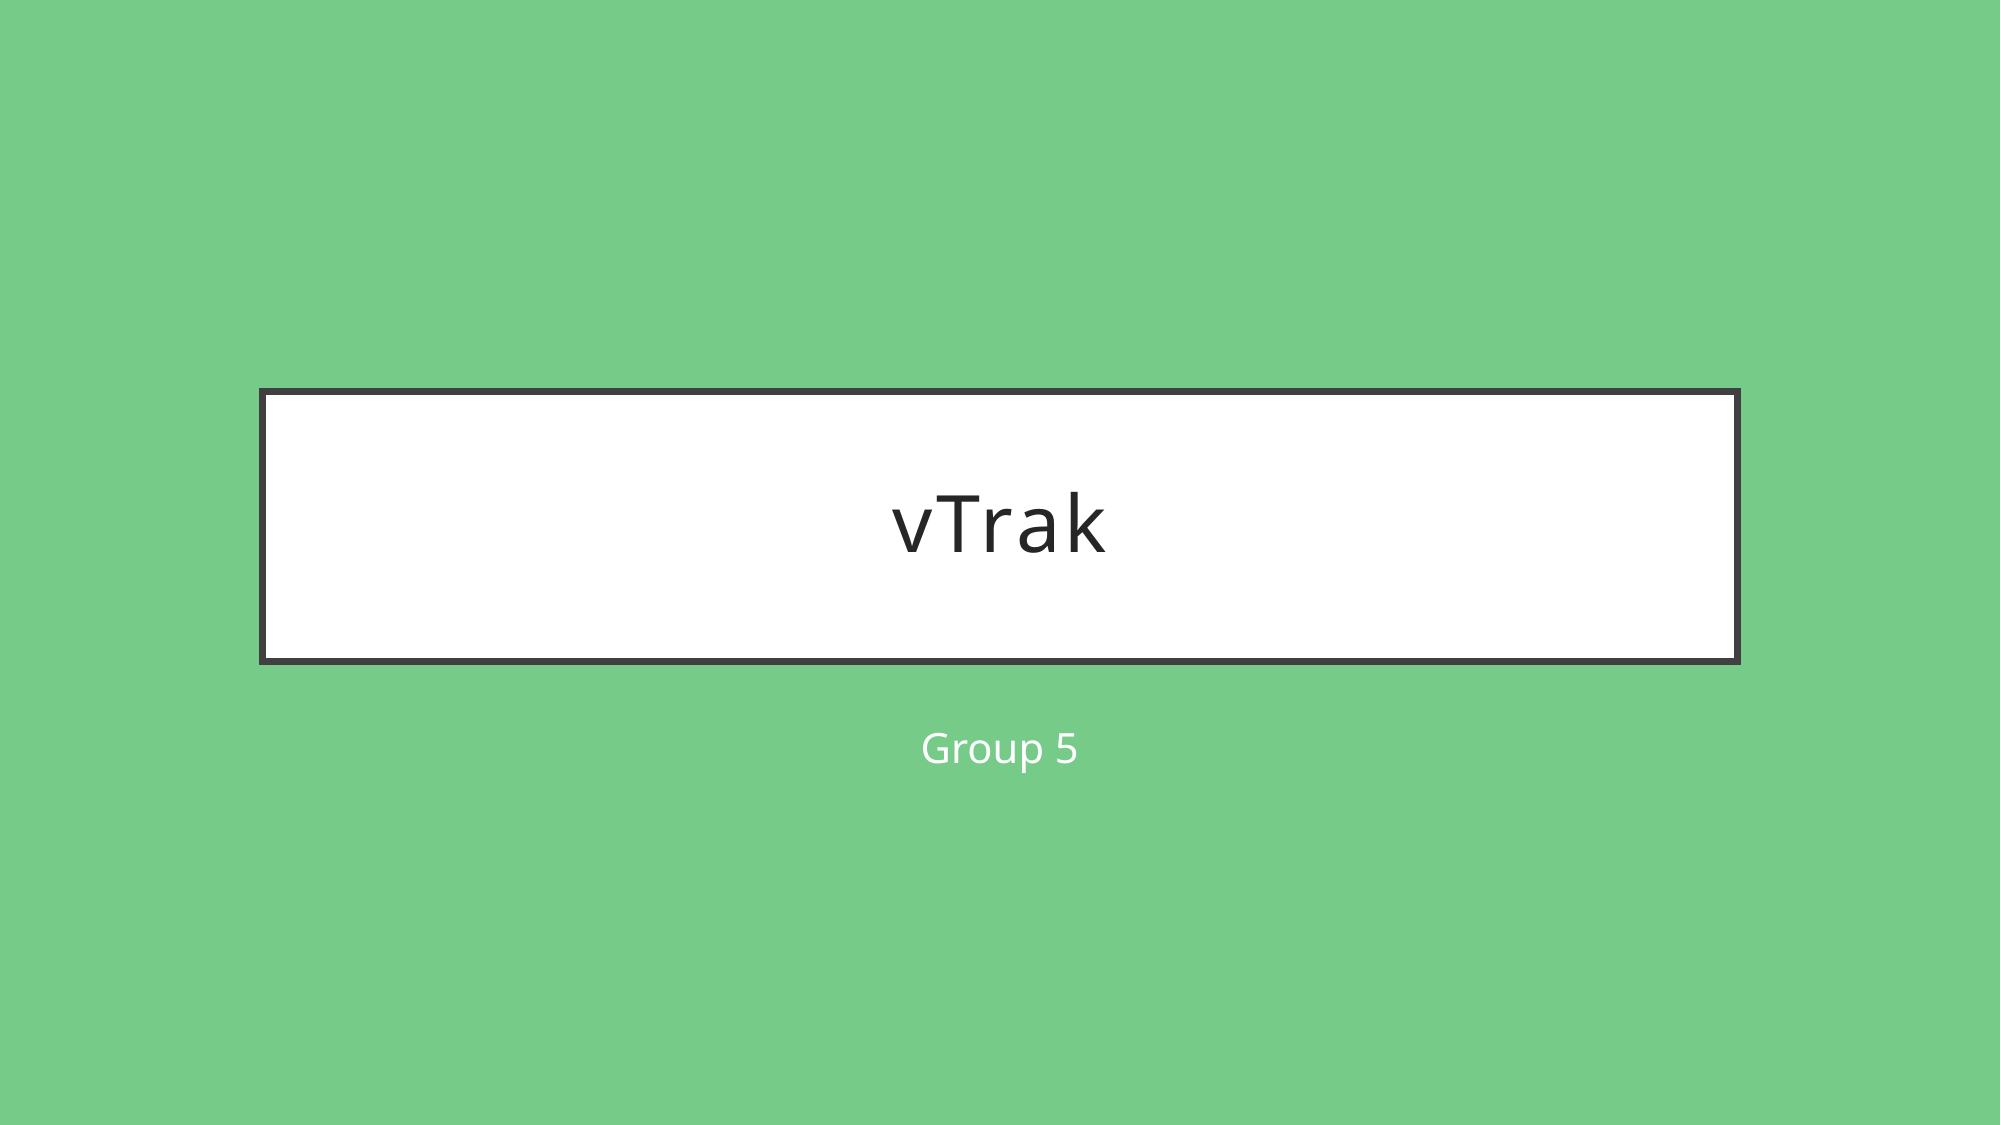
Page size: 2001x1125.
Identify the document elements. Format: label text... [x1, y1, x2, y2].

subtitle Group 5 [442, 713, 1558, 918]
title vTrak [259, 388, 1741, 665]
